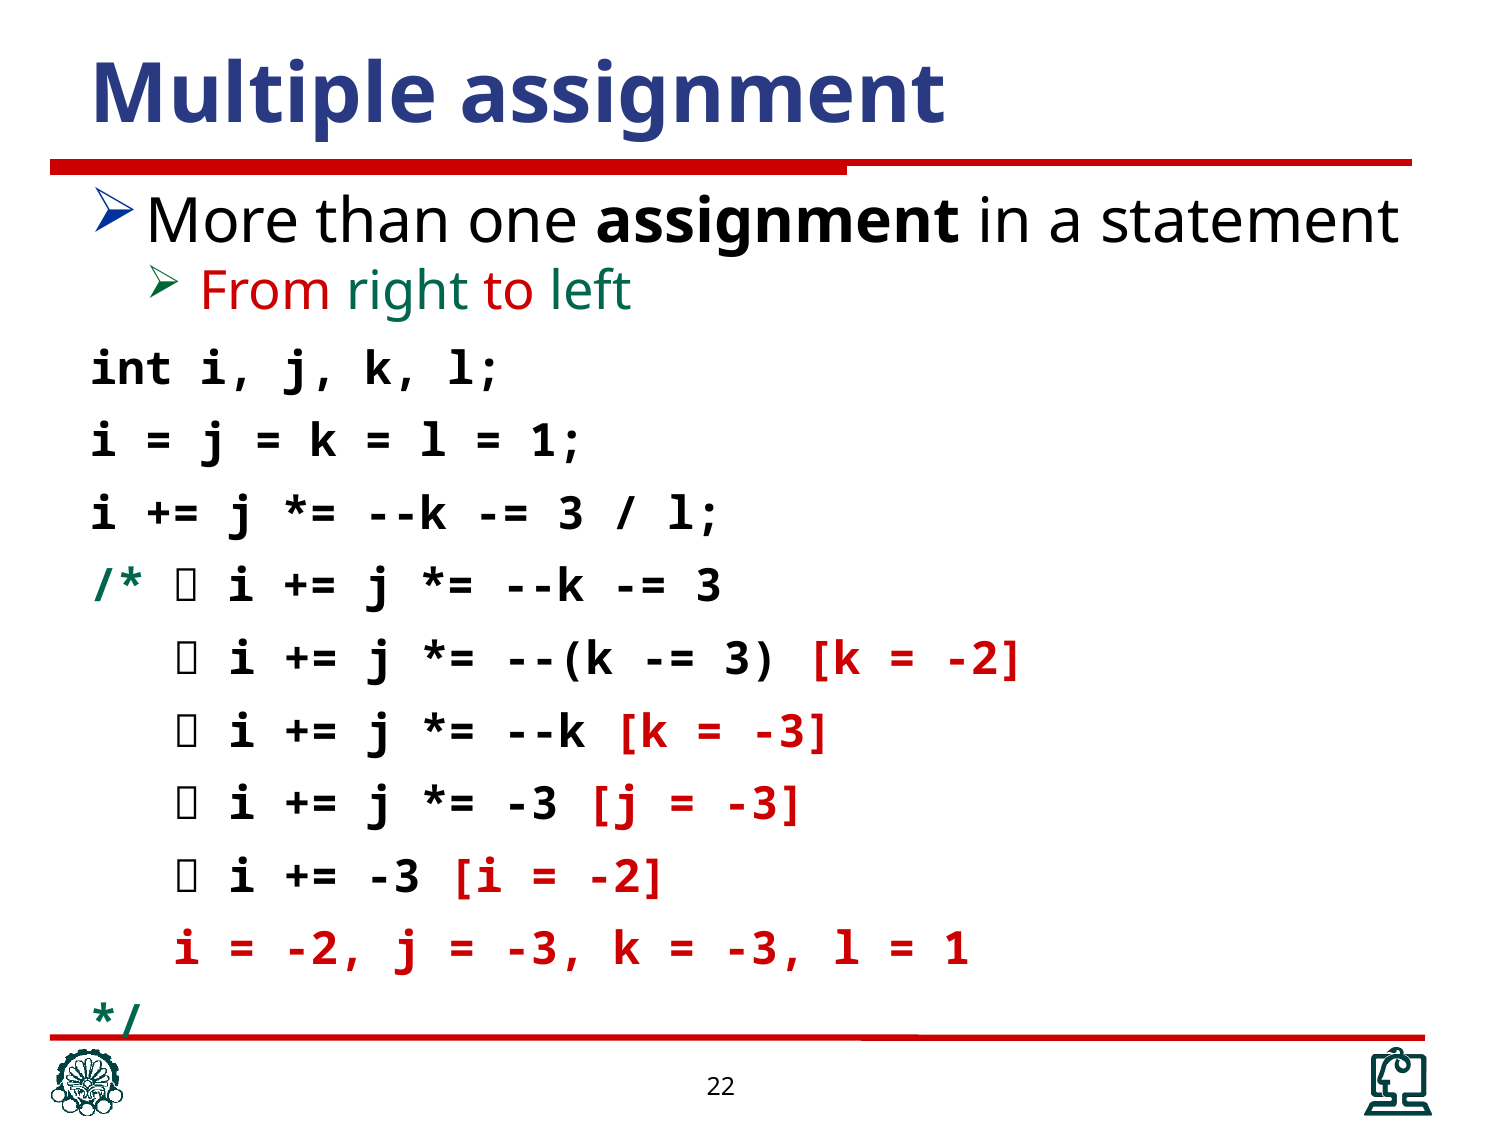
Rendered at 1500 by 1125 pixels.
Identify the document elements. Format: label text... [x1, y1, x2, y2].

picture [1362, 1054, 1438, 1119]
text_box More than one assignment in a statement From right to left int i, j, k, l; i = j = k = l = 1; i += j *= --k -= 3 / l; /*  i += j *= --k -= 3  i += j *= --(k -= 3) [k = -2]  i += j *= --k [k = -3]  i += j *= -3 [j = -3]  i += -3 [i = -2] i = -2, j = -3, k = -3, l = 1 */ [74, 187, 1500, 1054]
text_box Multiple assignment [74, 24, 1425, 155]
picture [50, 1047, 125, 1118]
text_box 22 [650, 1062, 750, 1103]
